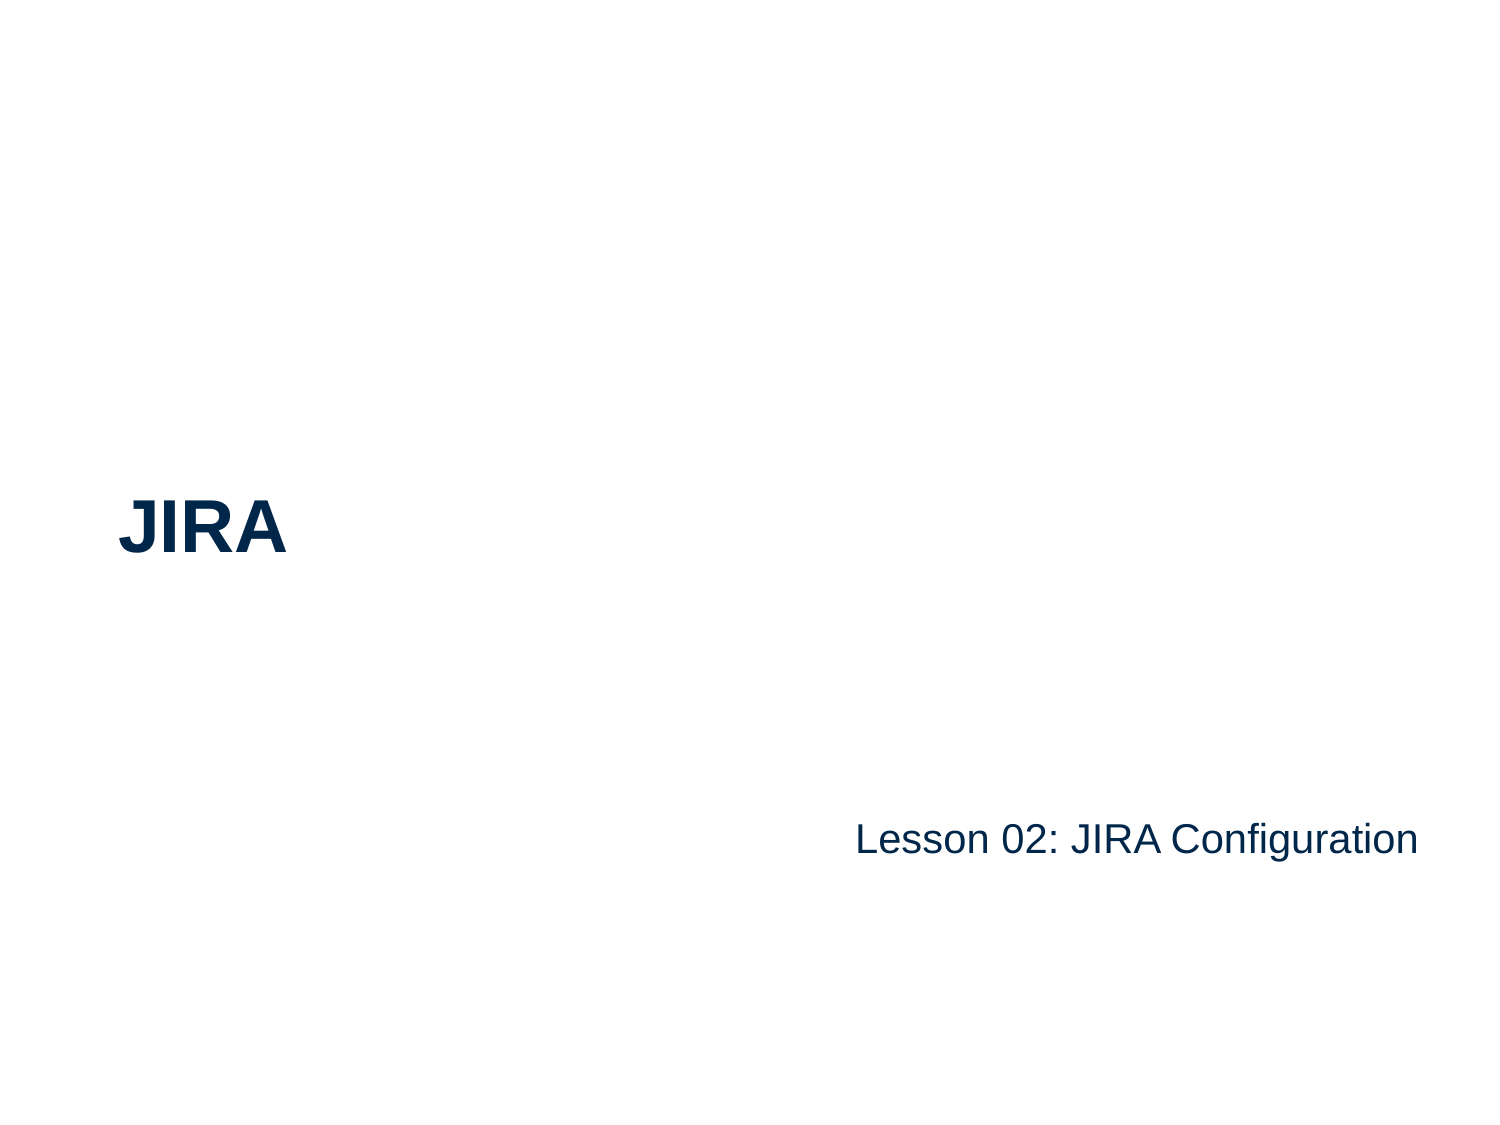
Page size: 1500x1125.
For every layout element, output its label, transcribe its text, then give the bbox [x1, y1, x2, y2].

subtitle Lesson 02: JIRA Configuration [736, 811, 1500, 956]
title JIRA [0, 485, 988, 666]
